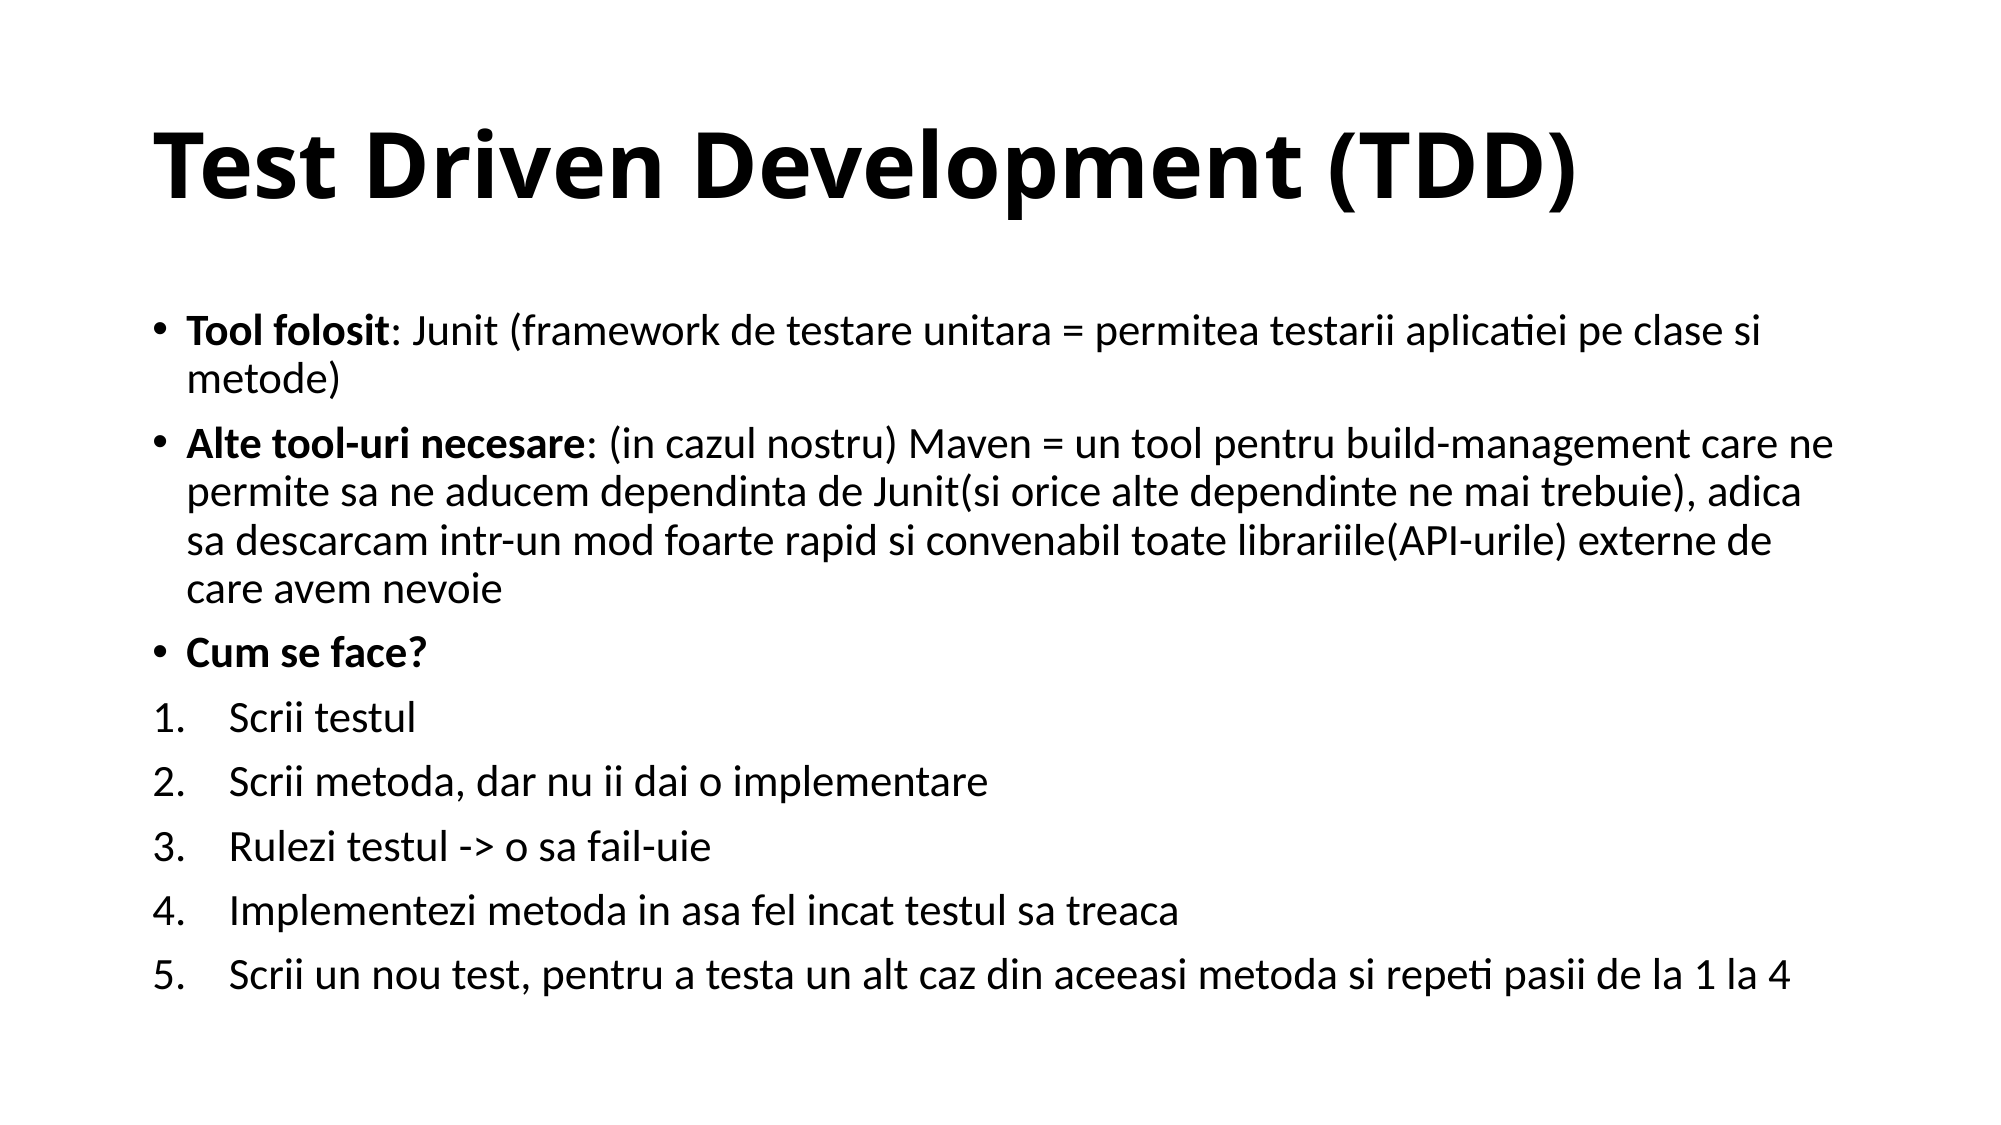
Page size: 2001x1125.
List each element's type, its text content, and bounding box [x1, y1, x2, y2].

list Tool folosit: Junit (framework de testare unitara = permitea testarii aplicatiei pe clase si metode) Alte tool-uri necesare: (in cazul nostru) Maven = un tool pentru build-management care ne permite sa ne aducem dependinta de Junit(si orice alte dependinte ne mai trebuie), adica sa descarcam intr-un mod foarte rapid si convenabil toate librariile(API-urile) externe de care avem nevoie Cum se face? Scrii testul Scrii metoda, dar nu ii dai o implementare Rulezi testul -> o sa fail-uie Implementezi metoda in asa fel incat testul sa treaca Scrii un nou test, pentru a testa un alt caz din aceeasi metoda si repeti pasii de la 1 la 4 [137, 299, 1863, 1014]
title Test Driven Development (TDD) [137, 59, 1863, 278]
